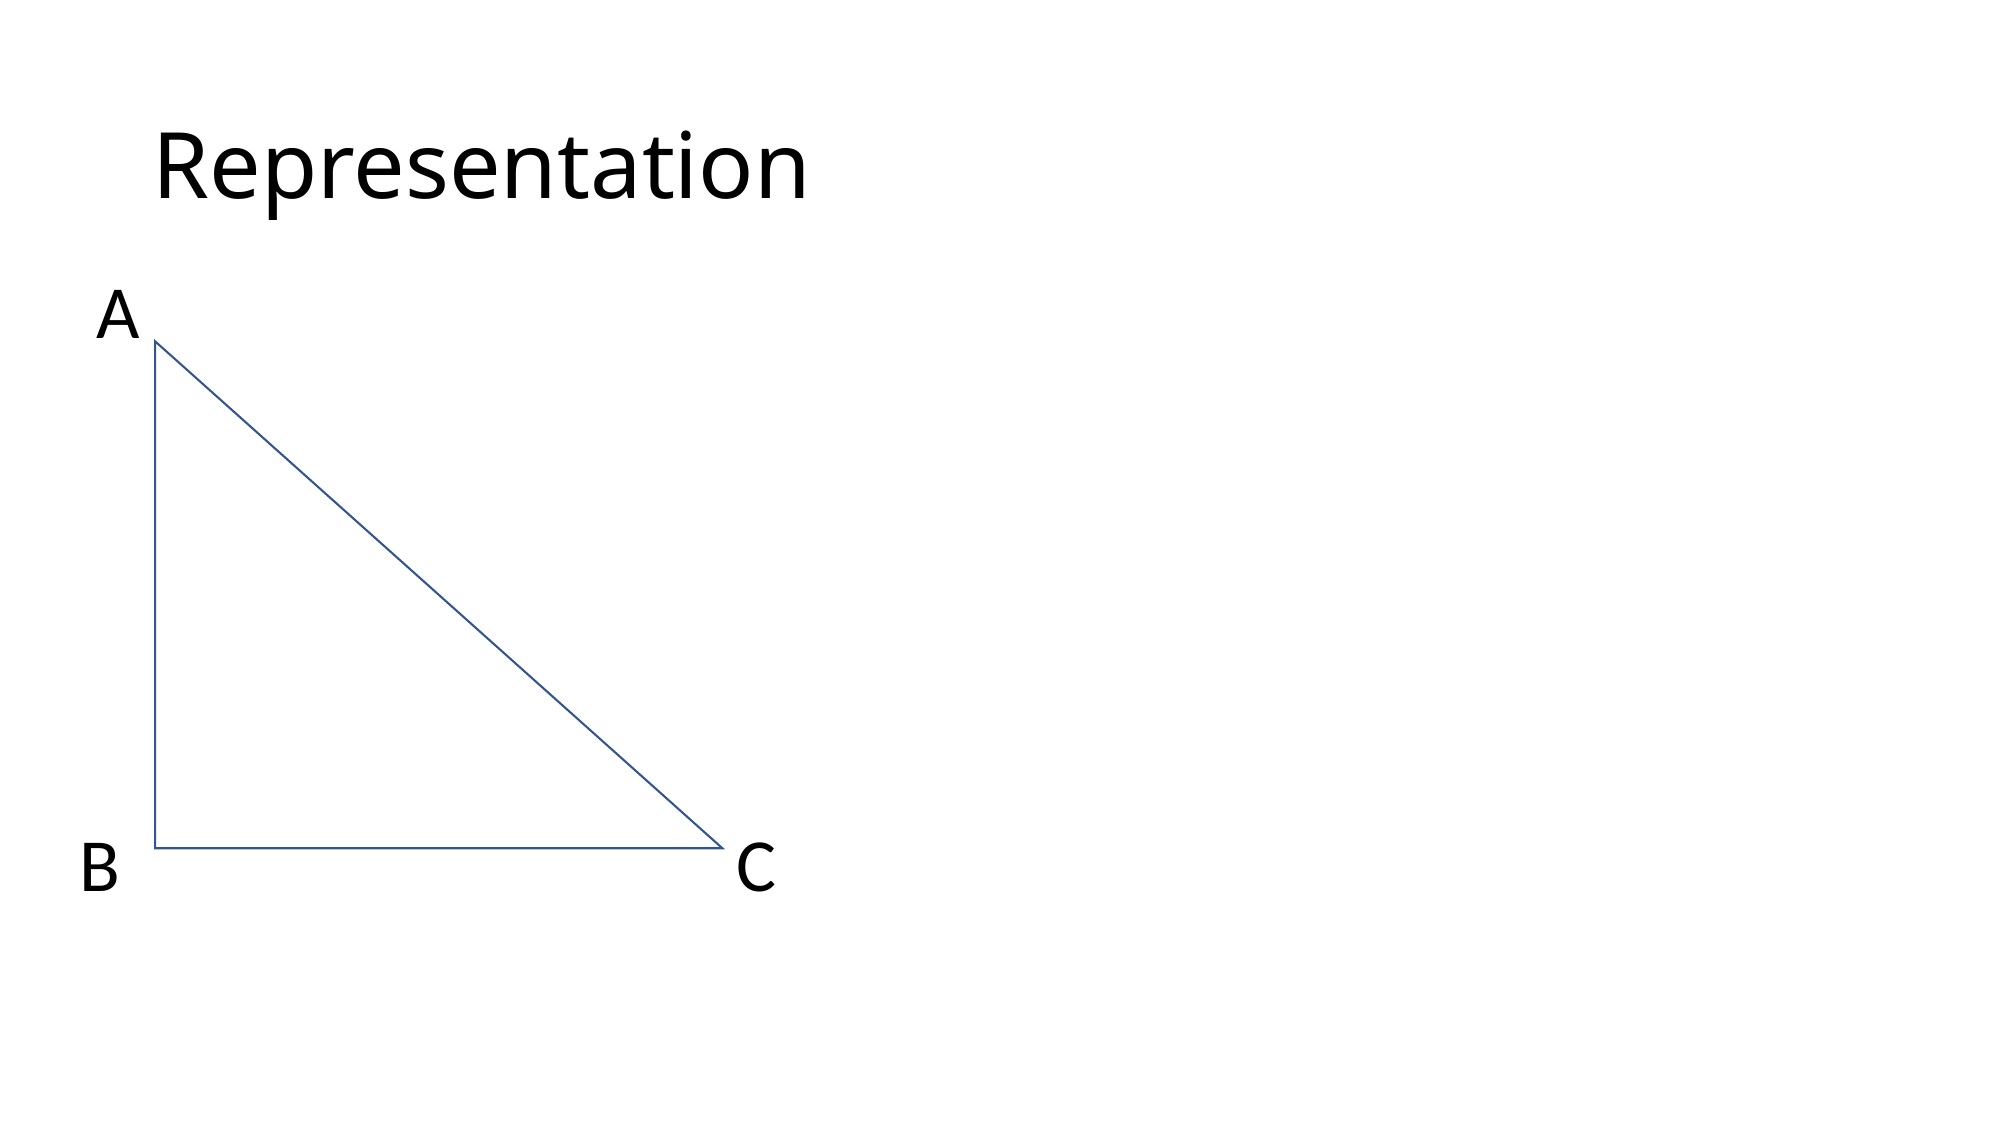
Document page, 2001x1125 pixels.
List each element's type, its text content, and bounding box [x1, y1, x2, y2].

title Representation [137, 59, 1863, 278]
text_box [154, 339, 721, 850]
text_box A [81, 256, 155, 362]
text_box B [65, 808, 136, 914]
text_box C [721, 808, 791, 914]
